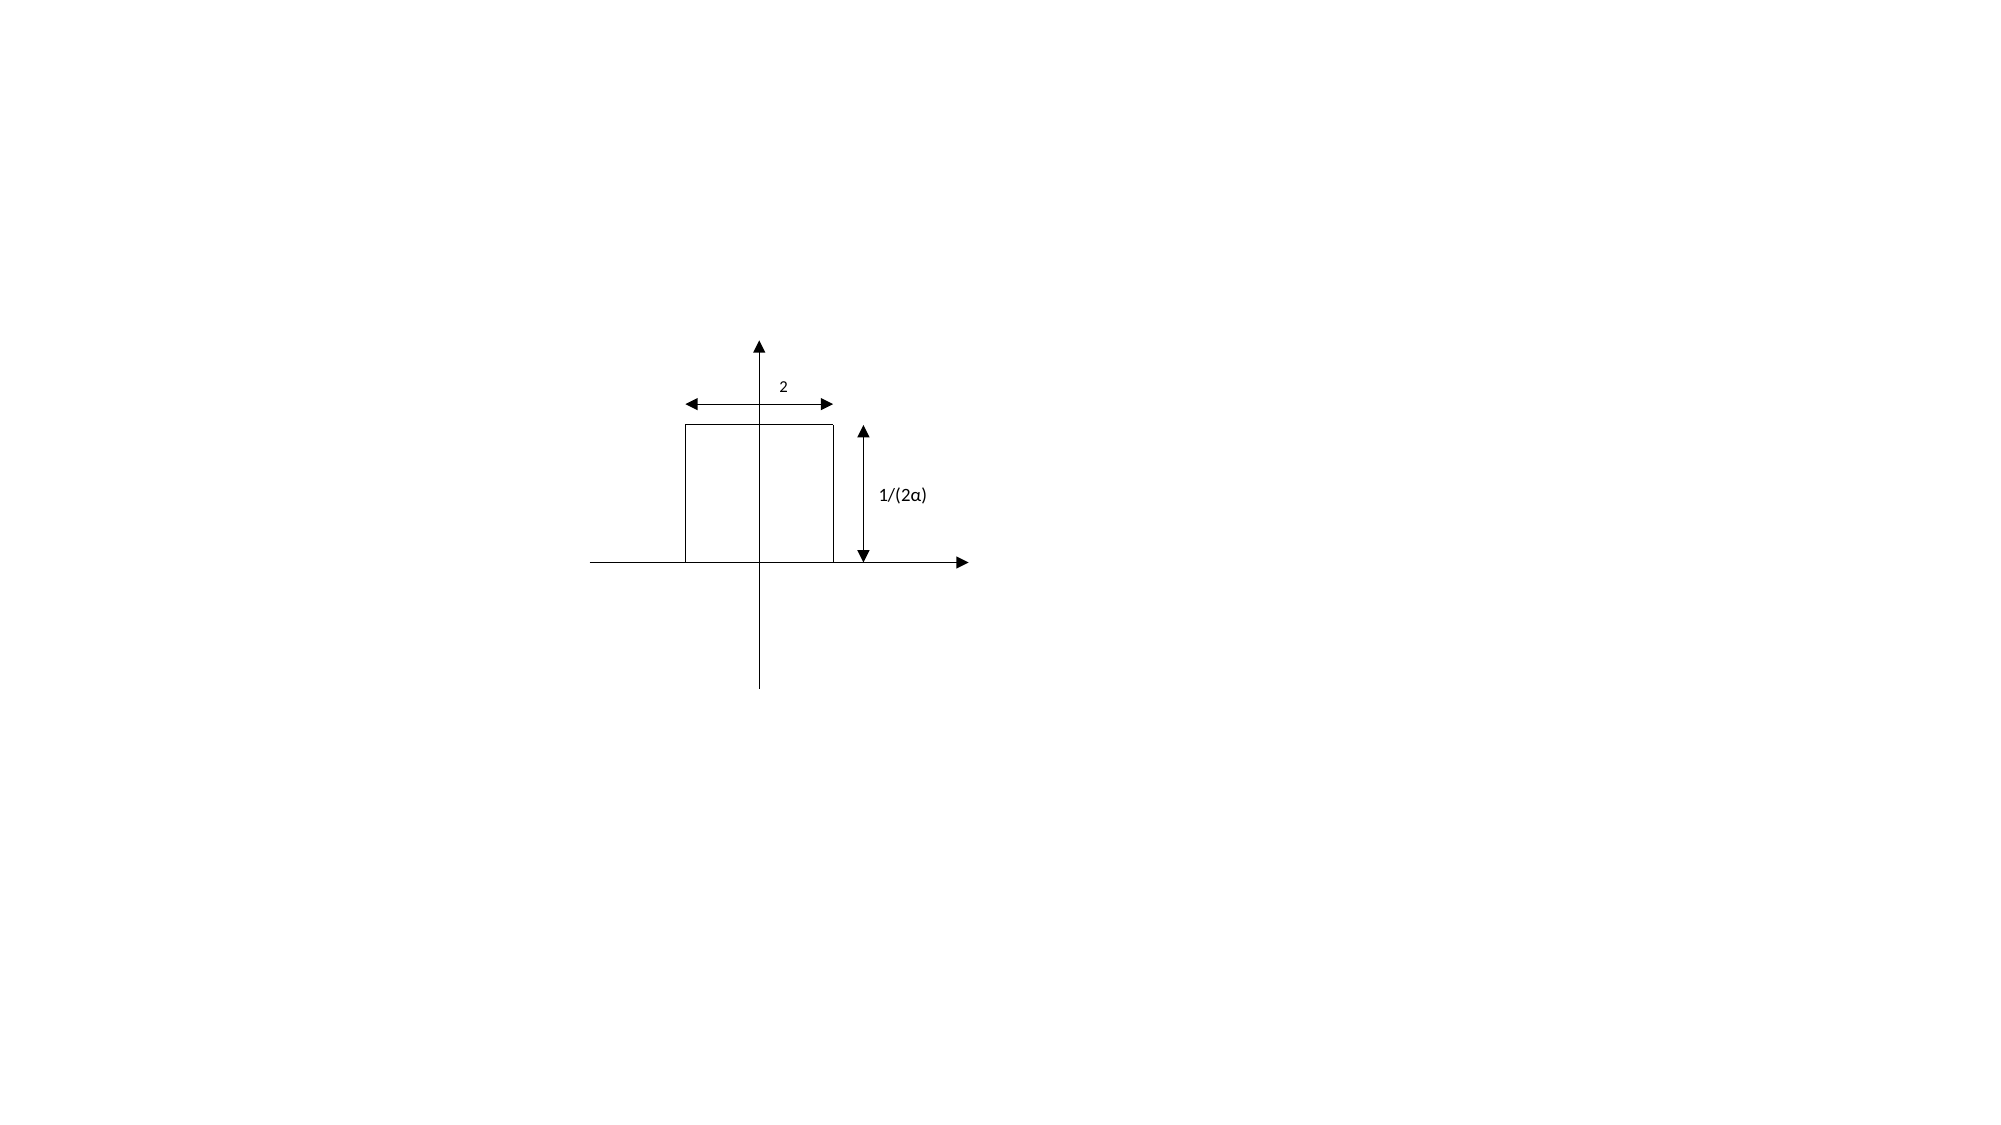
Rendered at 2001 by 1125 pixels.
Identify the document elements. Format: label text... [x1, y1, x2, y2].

text_box 1/(2α) [864, 474, 943, 513]
